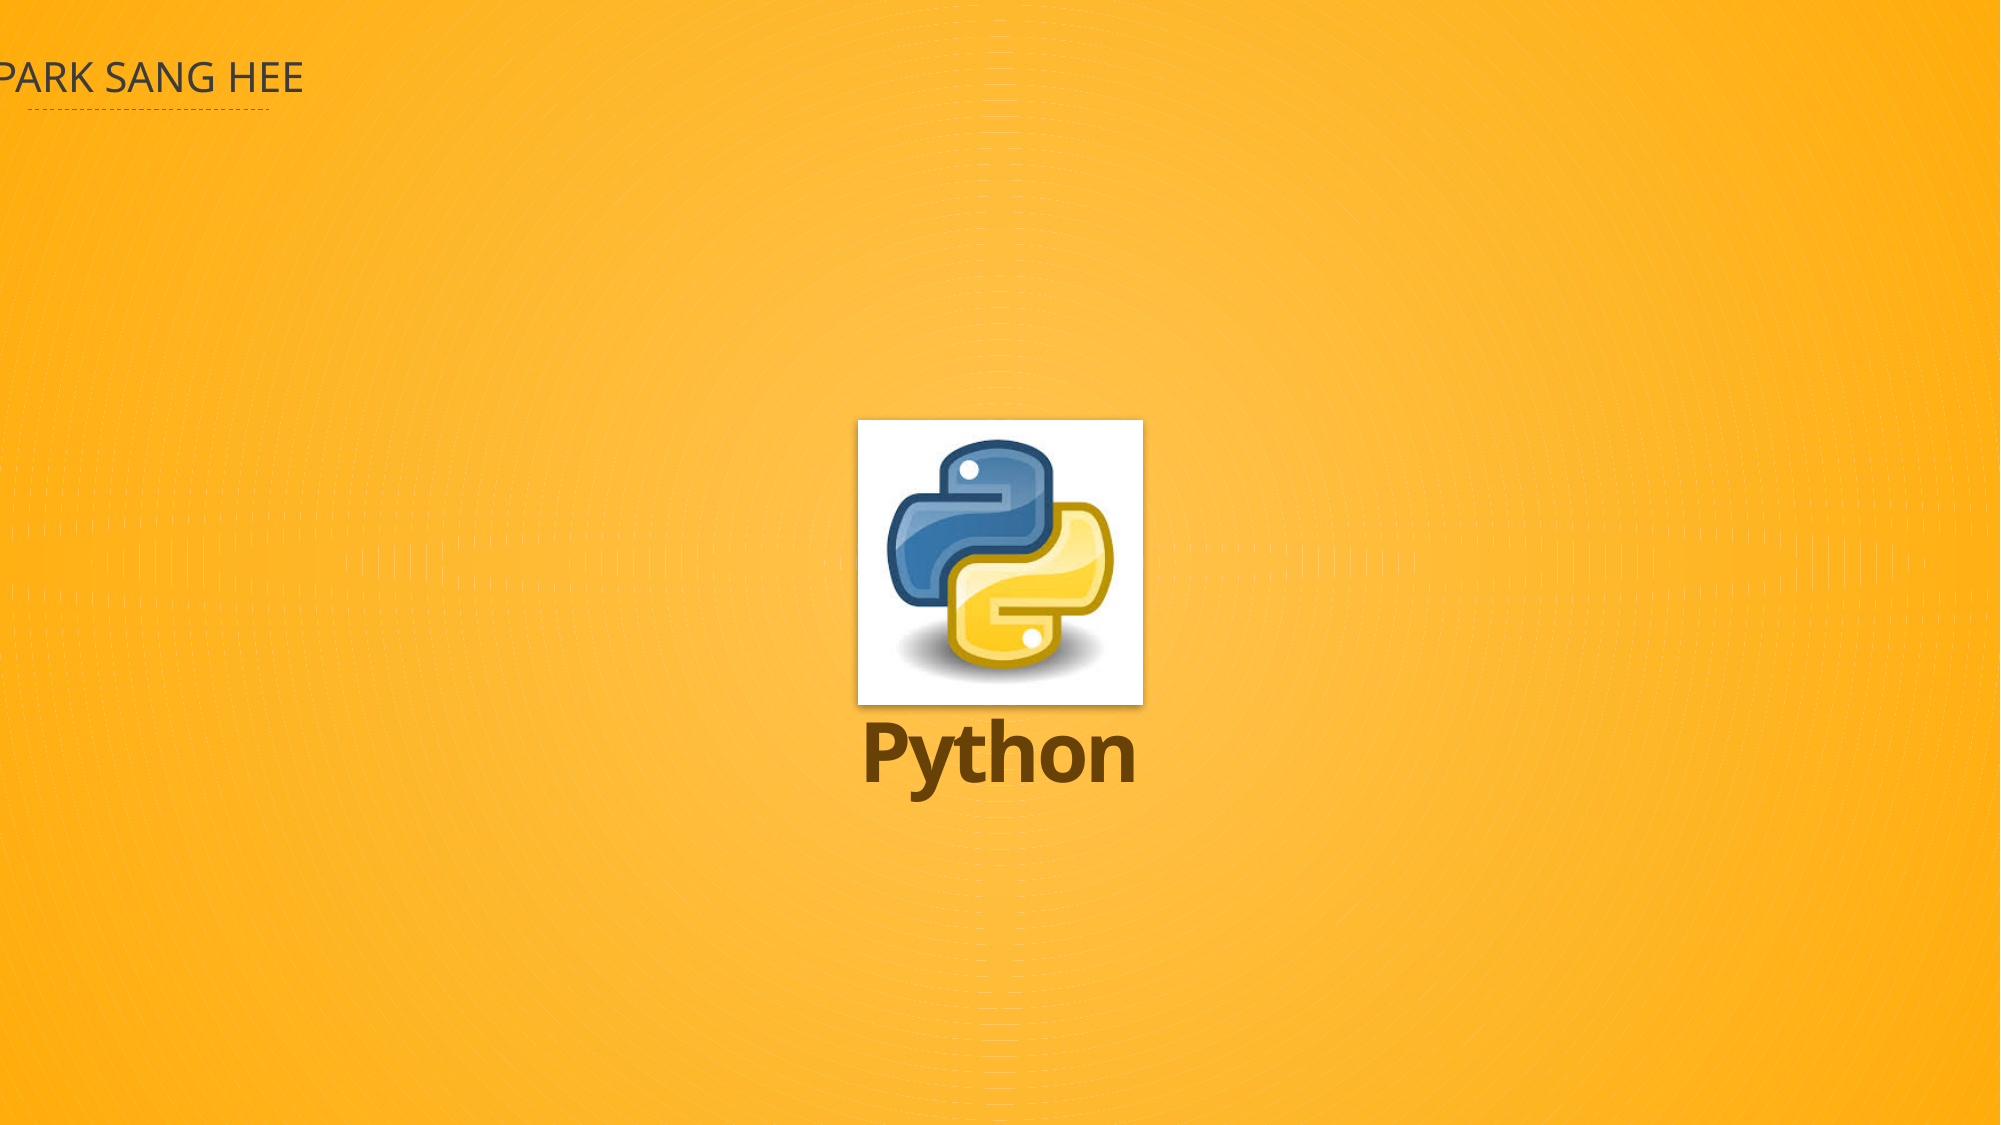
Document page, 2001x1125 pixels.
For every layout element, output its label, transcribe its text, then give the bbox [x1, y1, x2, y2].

text_box Python [844, 692, 1156, 807]
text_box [27, 43, 270, 110]
picture [872, 434, 1129, 691]
